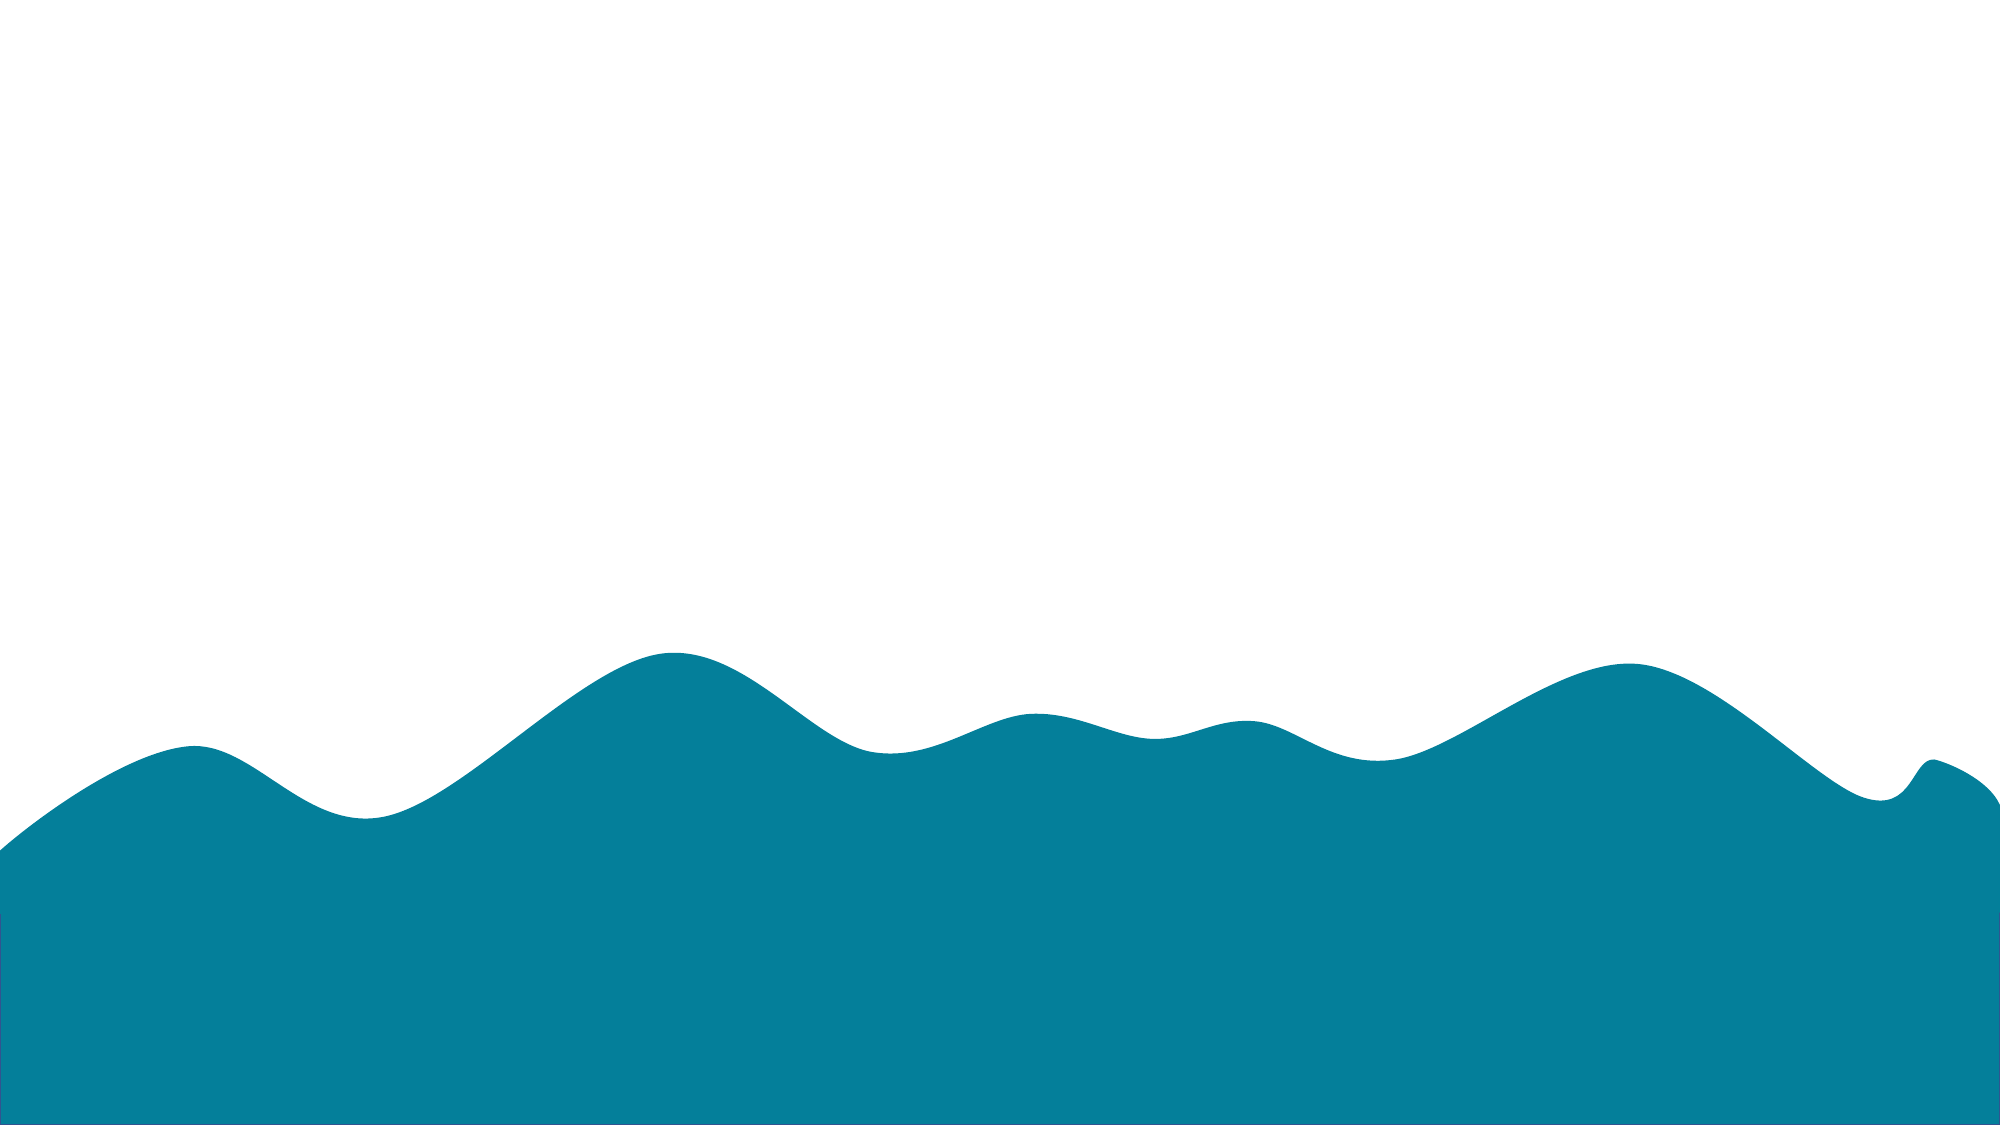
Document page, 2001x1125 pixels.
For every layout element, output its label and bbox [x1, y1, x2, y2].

text_box [0, 652, 2000, 1125]
